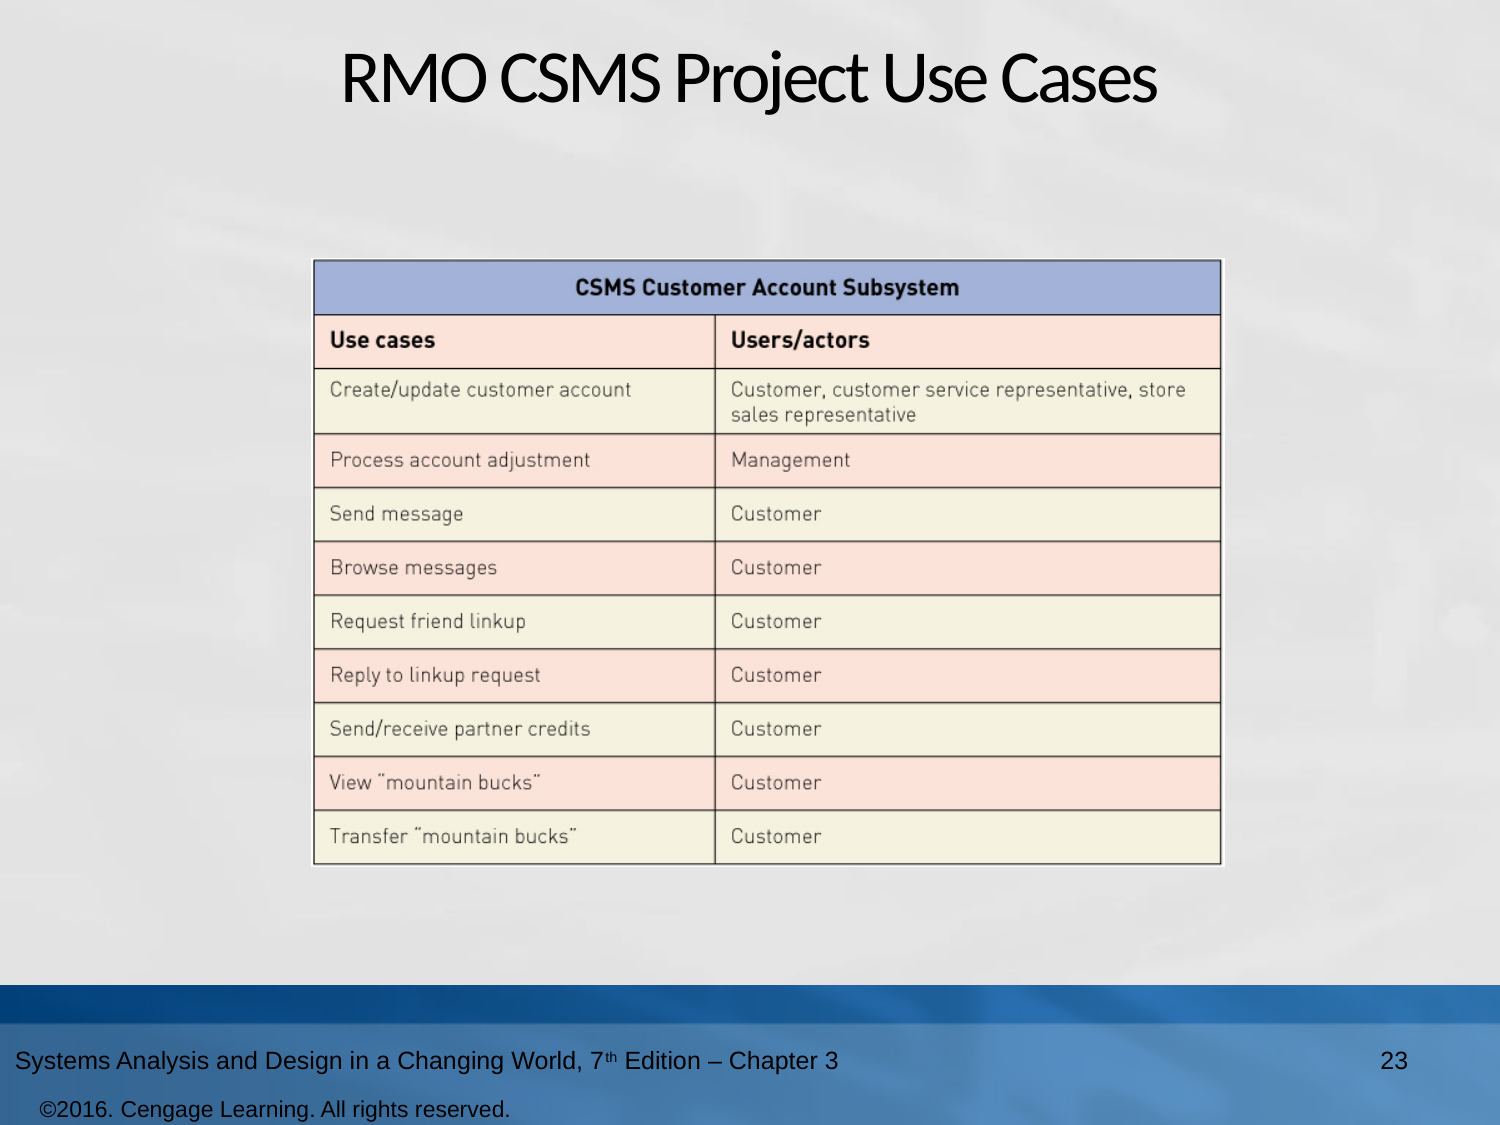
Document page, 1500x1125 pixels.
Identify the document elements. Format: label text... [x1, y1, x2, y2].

title RMO CSMS Project Use Cases [62, 37, 1438, 120]
text_box ©2016. Cengage Learning. All rights reserved. [24, 1087, 775, 1125]
picture [0, 0, 1500, 1125]
